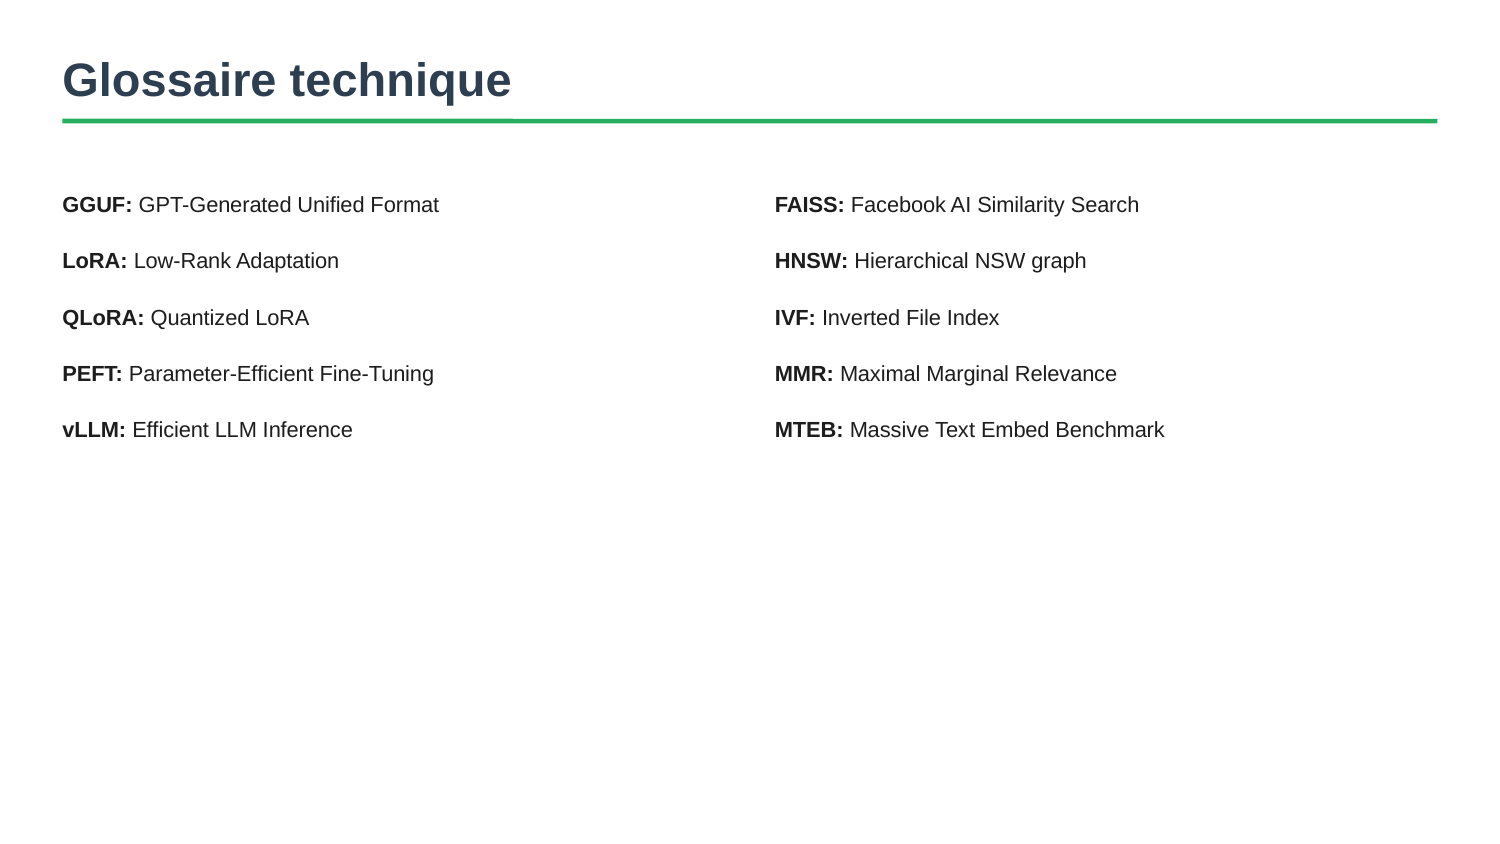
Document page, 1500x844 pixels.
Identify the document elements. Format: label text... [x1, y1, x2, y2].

text_box GGUF: GPT-Generated Unified Format [62, 185, 739, 218]
text_box PEFT: Parameter-Efficient Fine-Tuning [62, 354, 739, 386]
text_box Glossaire technique [62, 50, 766, 107]
text_box vLLM: Efficient LLM Inference [62, 410, 739, 443]
text_box HNSW: Hierarchical NSW graph [774, 242, 1451, 274]
text_box MMR: Maximal Marginal Relevance [774, 354, 1451, 386]
text_box QLoRA: Quantized LoRA [62, 298, 739, 330]
text_box LoRA: Low-Rank Adaptation [62, 242, 739, 274]
text_box IVF: Inverted File Index [774, 298, 1451, 330]
text_box FAISS: Facebook AI Similarity Search [774, 185, 1451, 218]
text_box MTEB: Massive Text Embed Benchmark [774, 410, 1451, 443]
